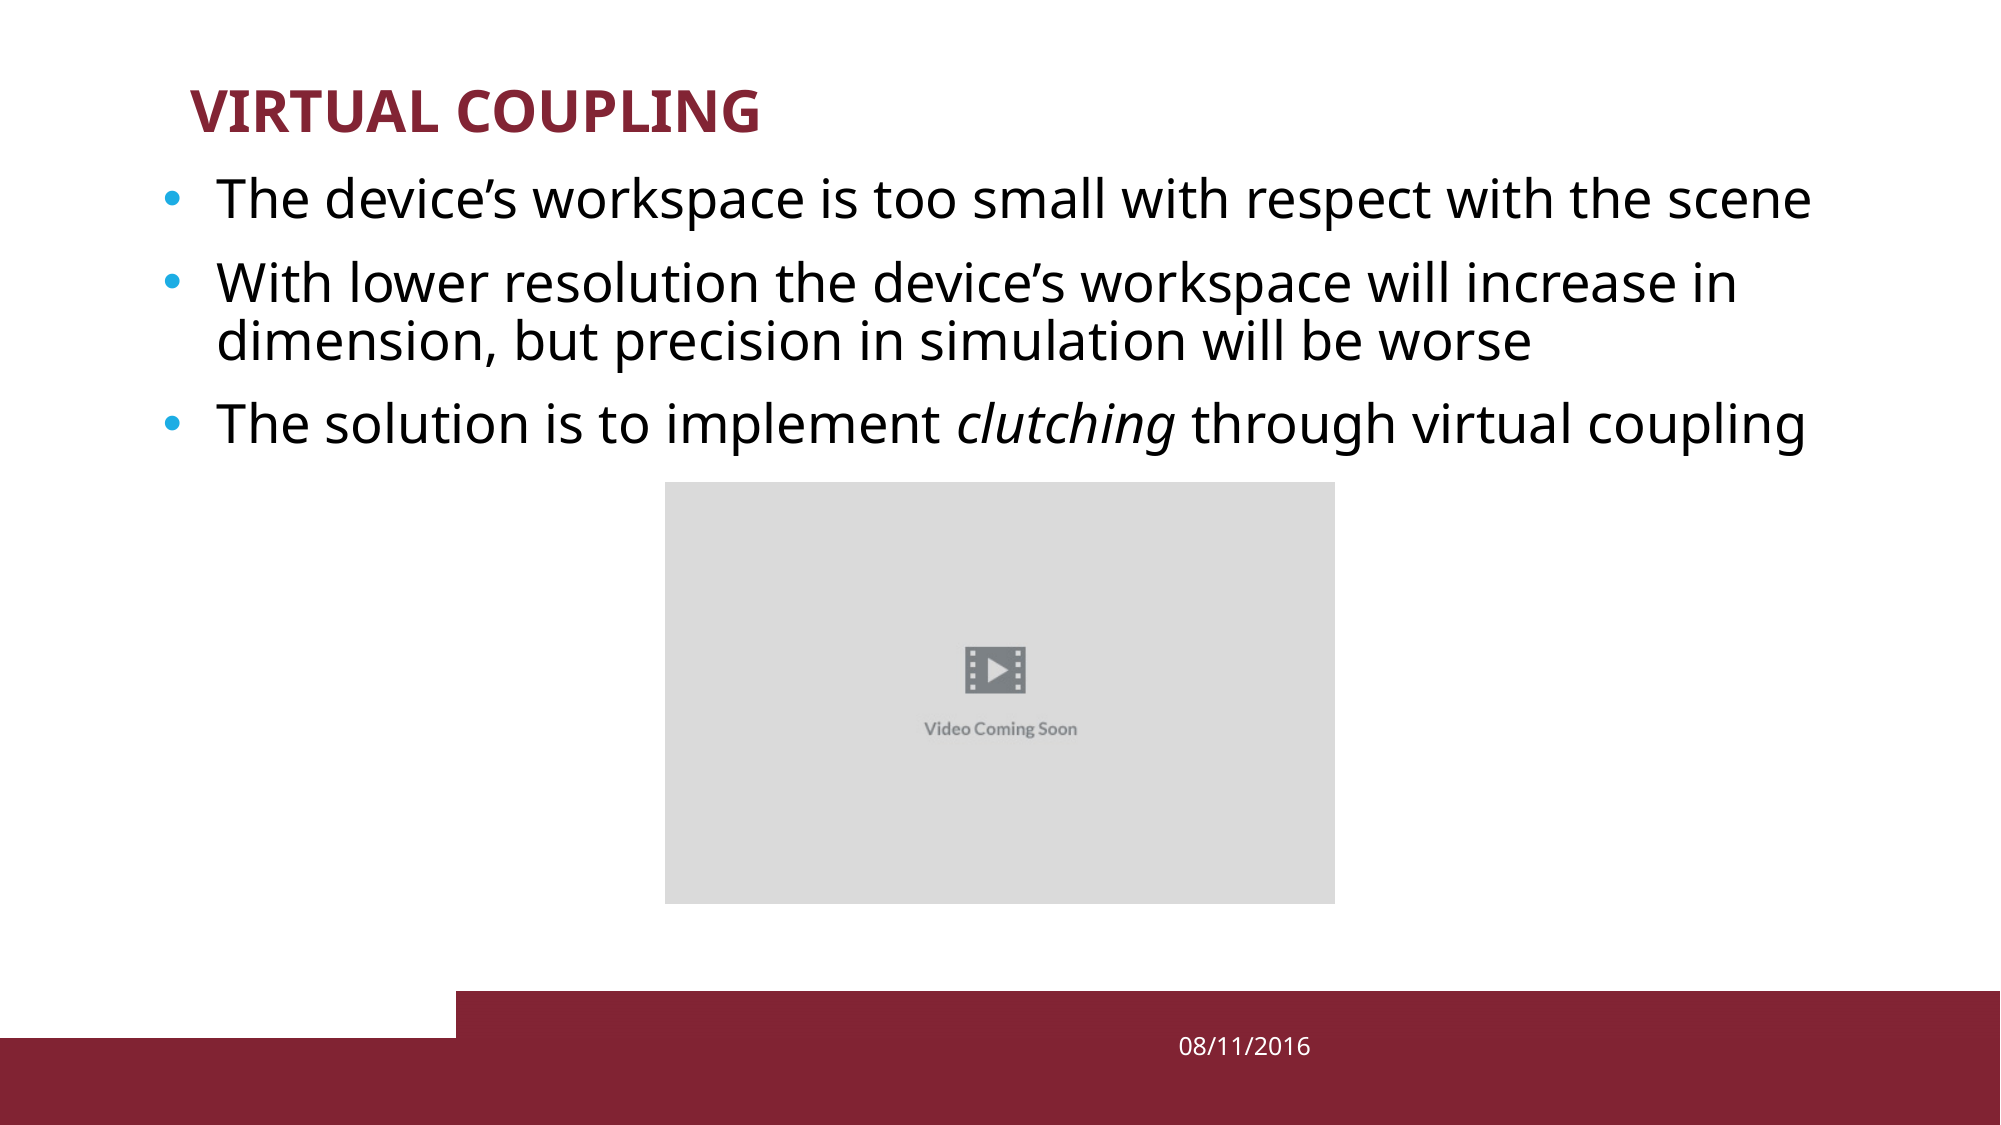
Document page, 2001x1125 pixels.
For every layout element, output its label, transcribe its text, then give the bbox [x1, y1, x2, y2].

text_box The device’s workspace is too small with respect with the scene With lower resolution the device’s workspace will increase in dimension, but precision in simulation will be worse The solution is to implement clutching through virtual coupling [155, 164, 1853, 464]
picture [664, 481, 1336, 904]
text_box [0, 991, 2000, 1125]
text_box Virtual Coupling [183, 66, 1825, 152]
